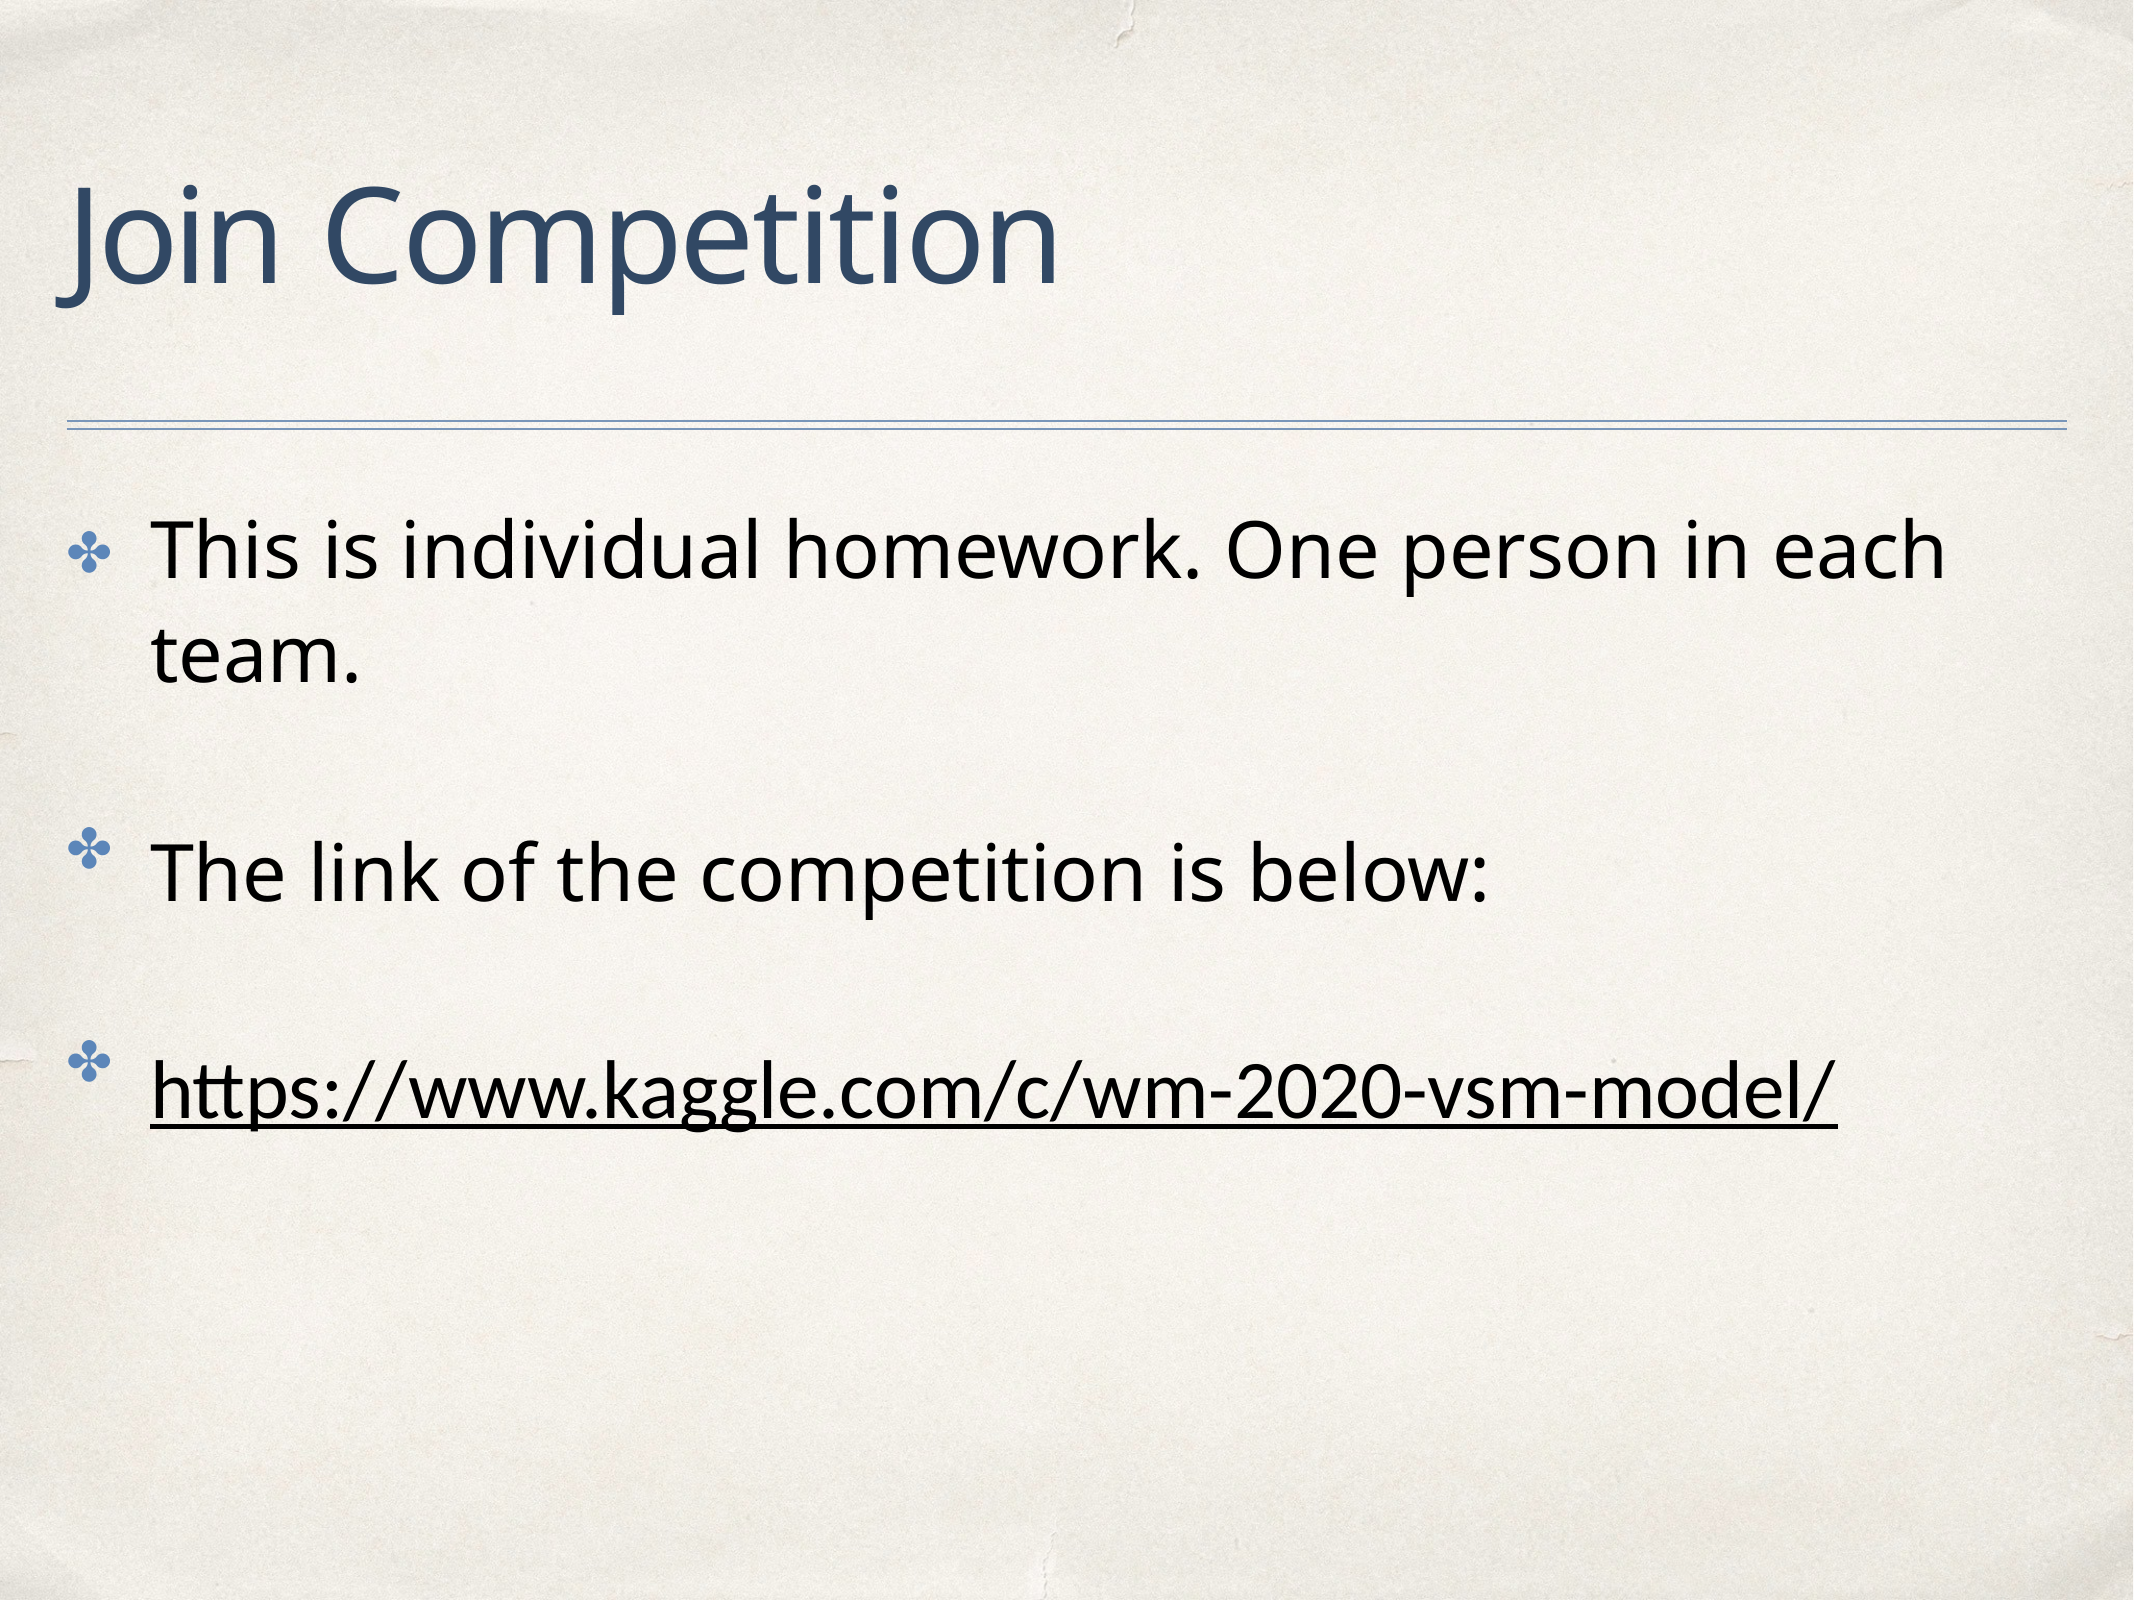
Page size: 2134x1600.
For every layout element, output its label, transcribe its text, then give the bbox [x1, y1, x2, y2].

text_box This is individual homework. One person in each team. [147, 488, 1956, 698]
title Join Competition [64, 147, 1075, 418]
text_box The link of the competition is below: [147, 811, 1823, 917]
text_box ✤ [64, 1024, 113, 1093]
picture [0, 0, 2134, 1600]
text_box https://www.kaggle.com/c/wm-2020-vsm-model/ [147, 1024, 1956, 1136]
text_box ✤ [64, 515, 113, 584]
text_box ✤ [64, 811, 113, 880]
